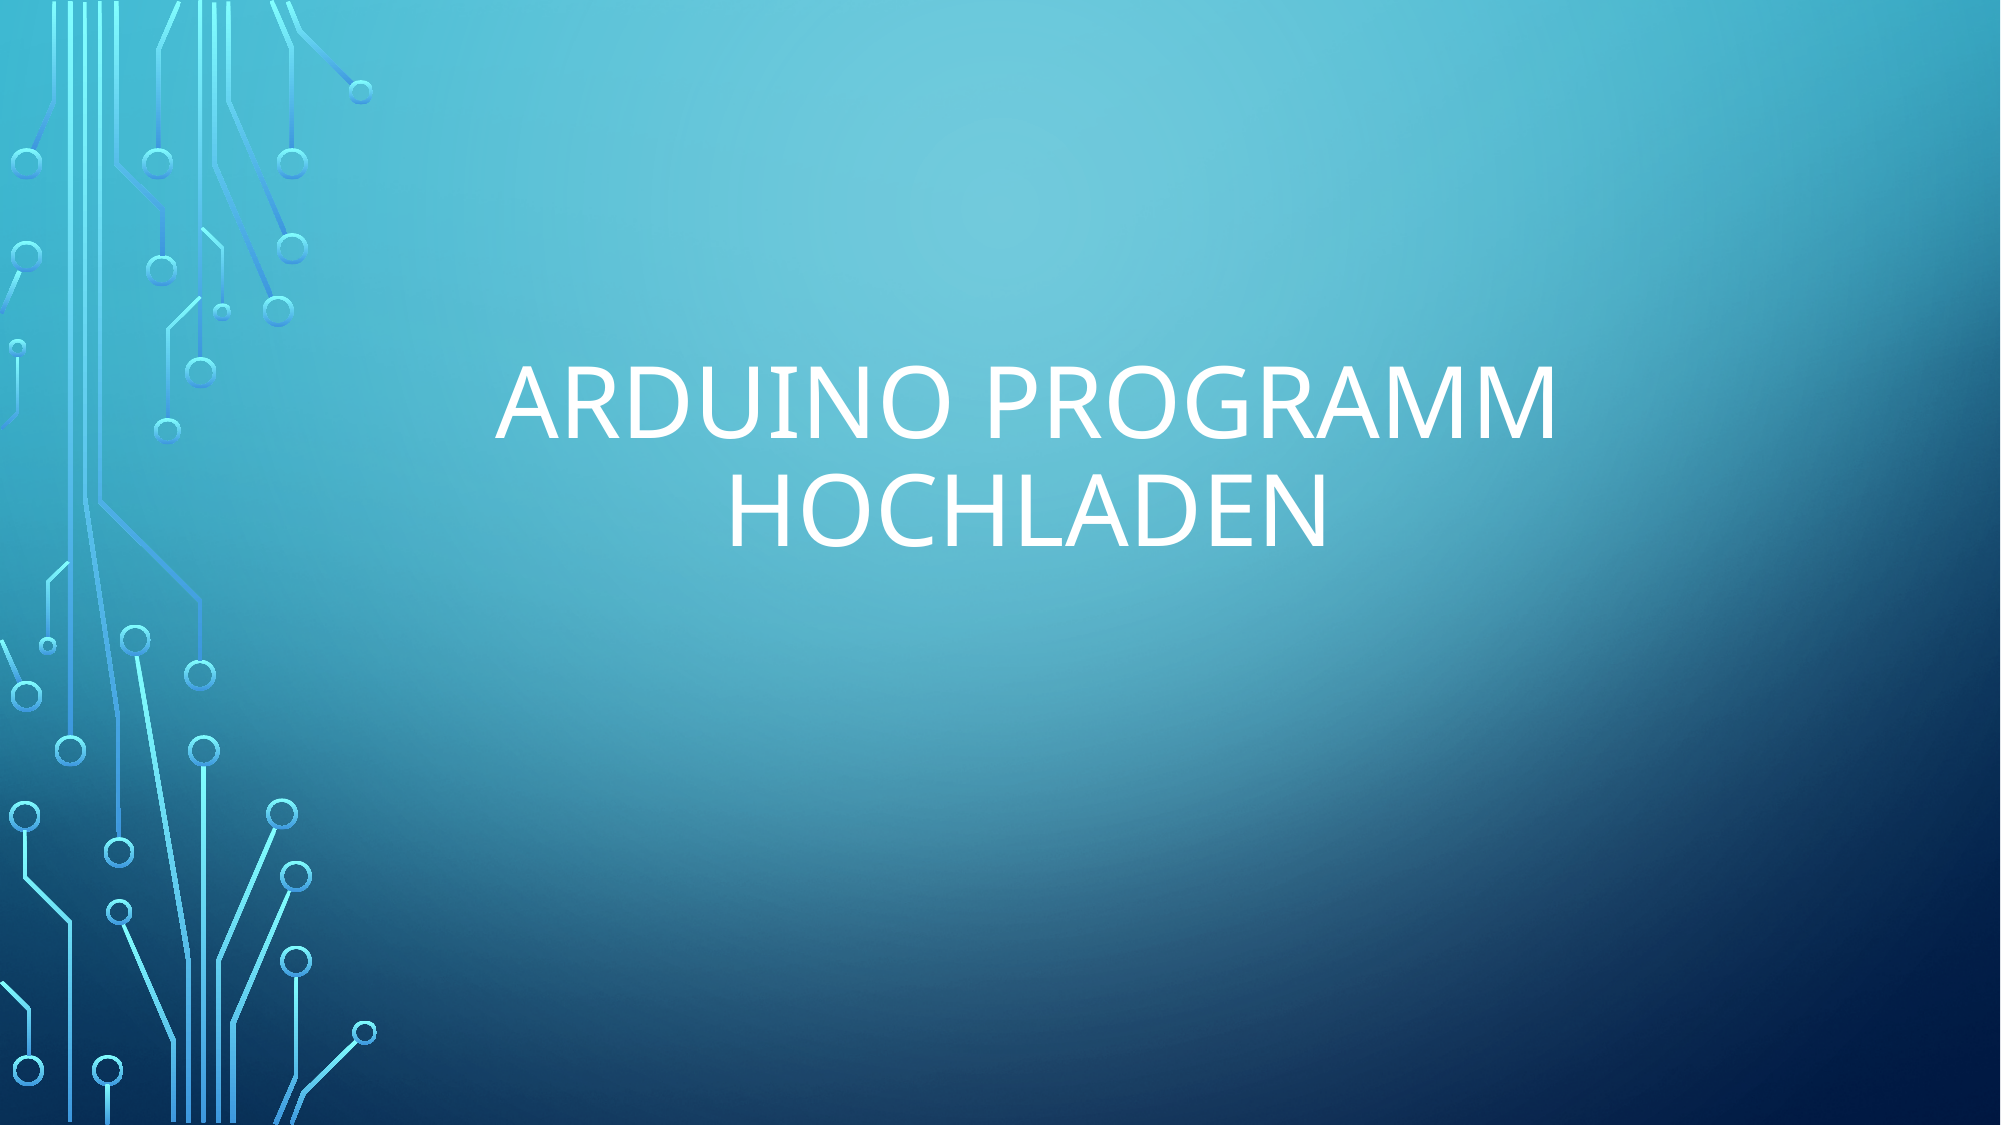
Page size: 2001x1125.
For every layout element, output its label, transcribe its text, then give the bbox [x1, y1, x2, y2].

title Arduino Programm hochladen [307, 184, 1750, 576]
